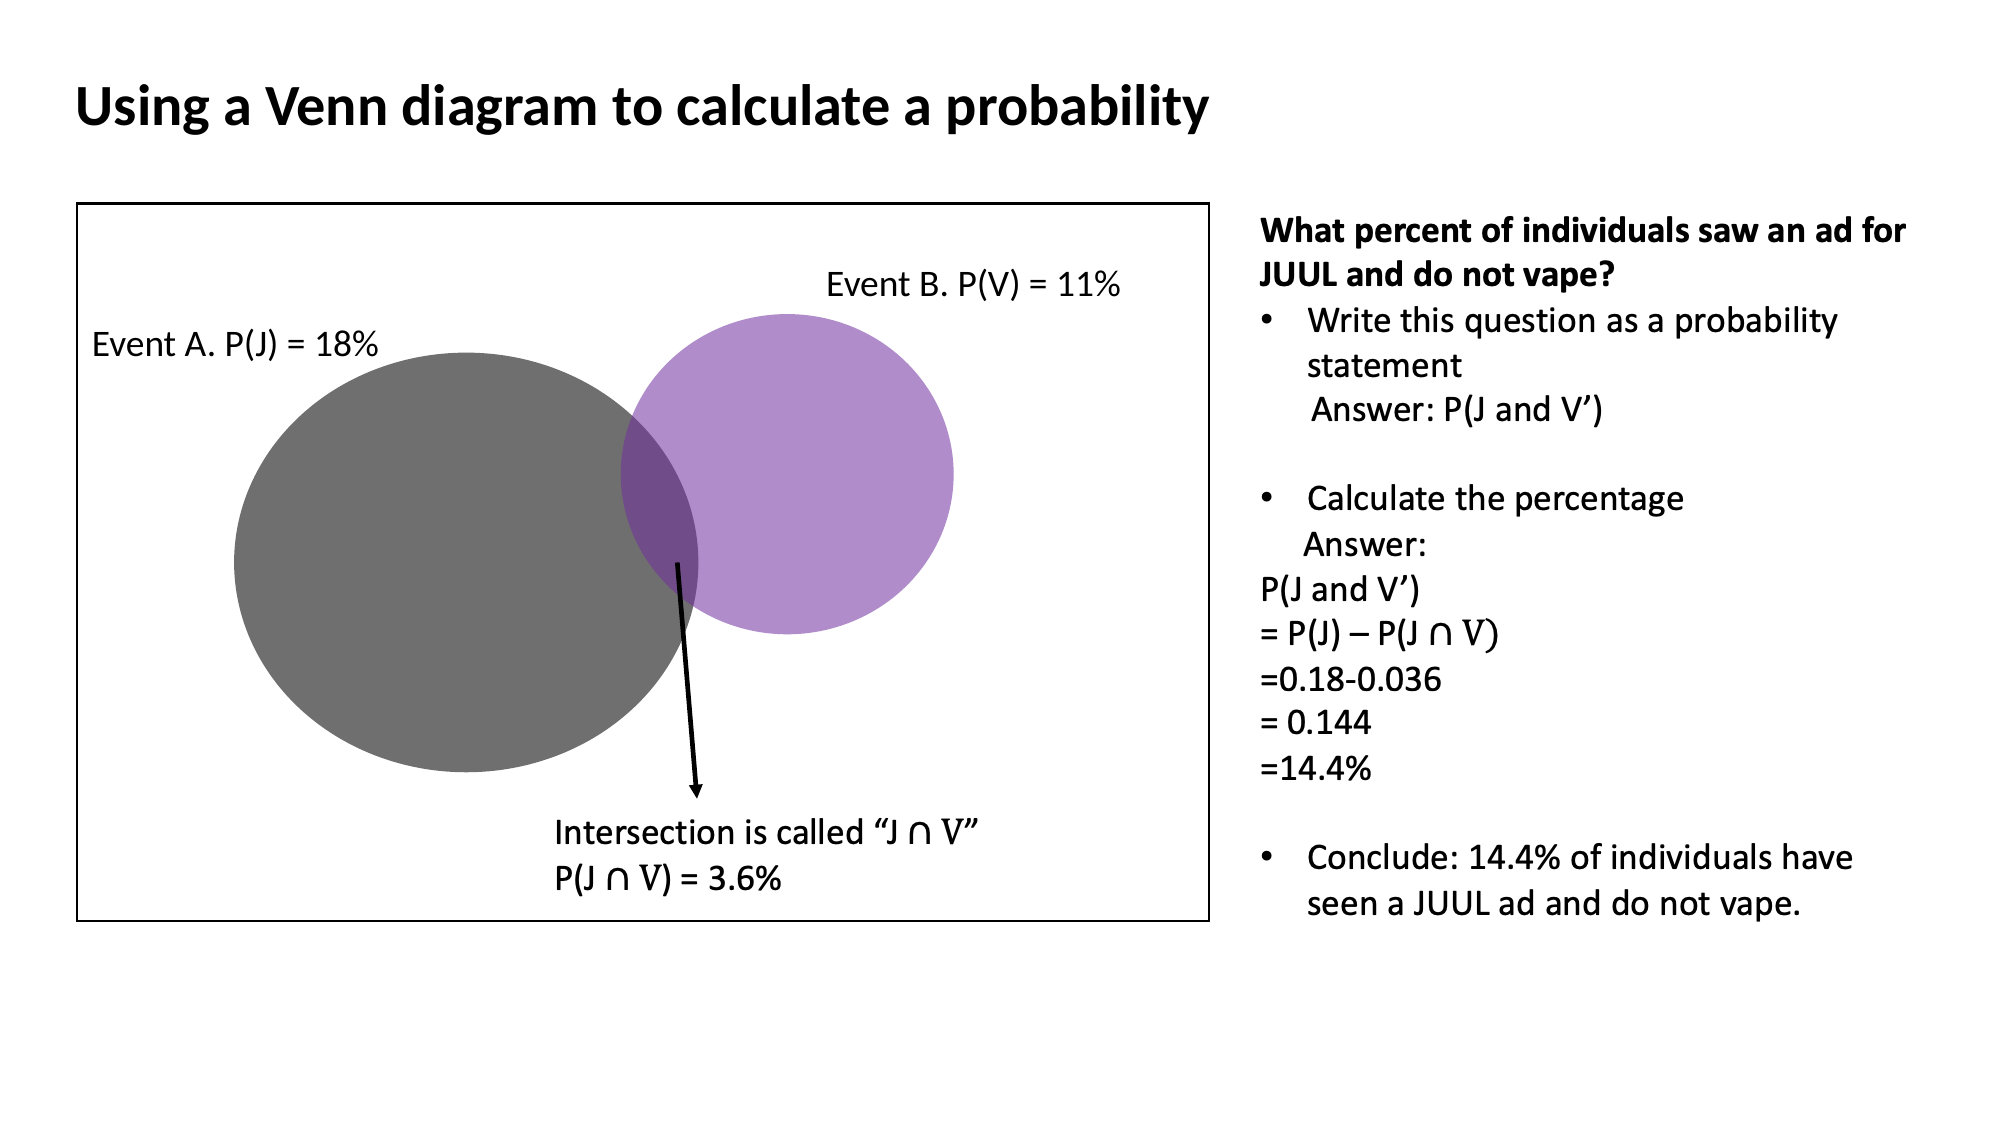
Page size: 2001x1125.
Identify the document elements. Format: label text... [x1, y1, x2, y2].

text_box [234, 352, 672, 773]
text_box [77, 203, 1210, 922]
text_box [537, 798, 1085, 905]
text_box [677, 562, 698, 799]
text_box [1244, 196, 1940, 939]
text_box Using a Venn diagram to calculate a probability [60, 59, 1596, 145]
text_box Event A. P(J) = 18% [76, 311, 479, 372]
text_box Event B. P(V) = 11% [811, 251, 1244, 312]
text_box [620, 314, 954, 635]
